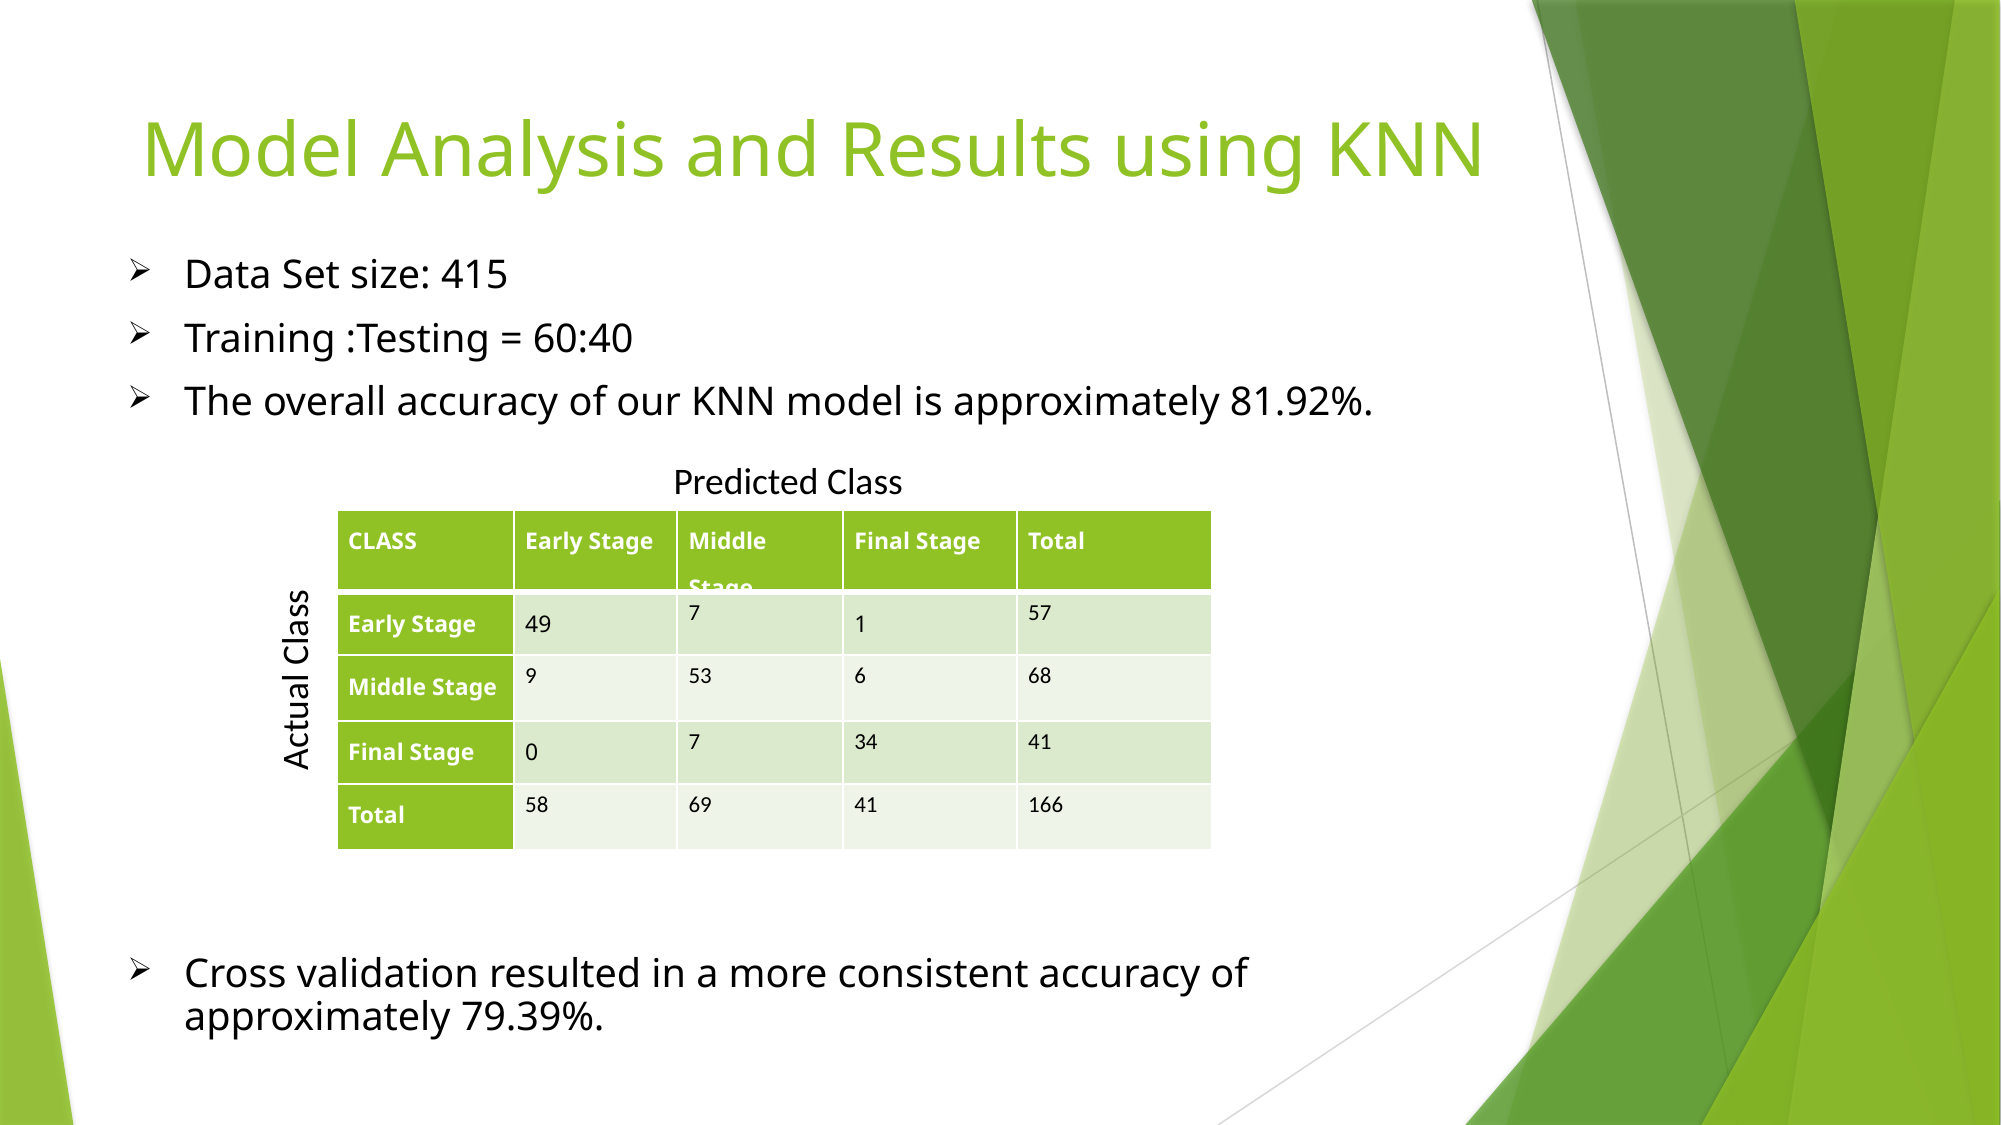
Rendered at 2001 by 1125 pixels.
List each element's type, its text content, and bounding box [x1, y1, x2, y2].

table_header CLASS [338, 511, 513, 589]
table_cell 41 [1018, 722, 1211, 783]
table_cell 41 [844, 785, 1016, 849]
text_box Predicted Class [658, 449, 919, 510]
table_cell Final Stage [338, 722, 513, 783]
table_cell Total [338, 785, 513, 849]
table_header Early Stage [515, 511, 676, 589]
table_header Middle Stage [678, 511, 842, 589]
text_box Actual Class [263, 574, 324, 786]
table_cell 34 [844, 722, 1016, 783]
table_cell Middle Stage [338, 656, 513, 720]
table_header Final Stage [844, 511, 1016, 589]
table_cell 6 [844, 656, 1016, 720]
table_cell 69 [678, 785, 842, 849]
table_header Total [1018, 511, 1211, 589]
table_cell 0 [515, 722, 676, 783]
table_cell 7 [678, 595, 842, 654]
table_cell 166 [1018, 785, 1211, 849]
text_box Data Set size: 415 Training :Testing = 60:40 The overall accuracy of our KNN model is approximately 81.92%. Cross validation resulted in a more consistent accuracy of approximately 79.39%. [112, 247, 1531, 1125]
table_cell 1 [844, 595, 1016, 654]
table_cell 58 [515, 785, 676, 849]
table_cell 7 [678, 722, 842, 783]
table_cell 57 [1018, 595, 1211, 654]
table_cell Early Stage [338, 595, 513, 654]
table_cell 53 [678, 656, 842, 720]
table_cell 49 [515, 595, 676, 654]
title Model Analysis and Results using KNN [126, 93, 1685, 311]
table_cell 9 [515, 656, 676, 720]
table_cell 68 [1018, 656, 1211, 720]
